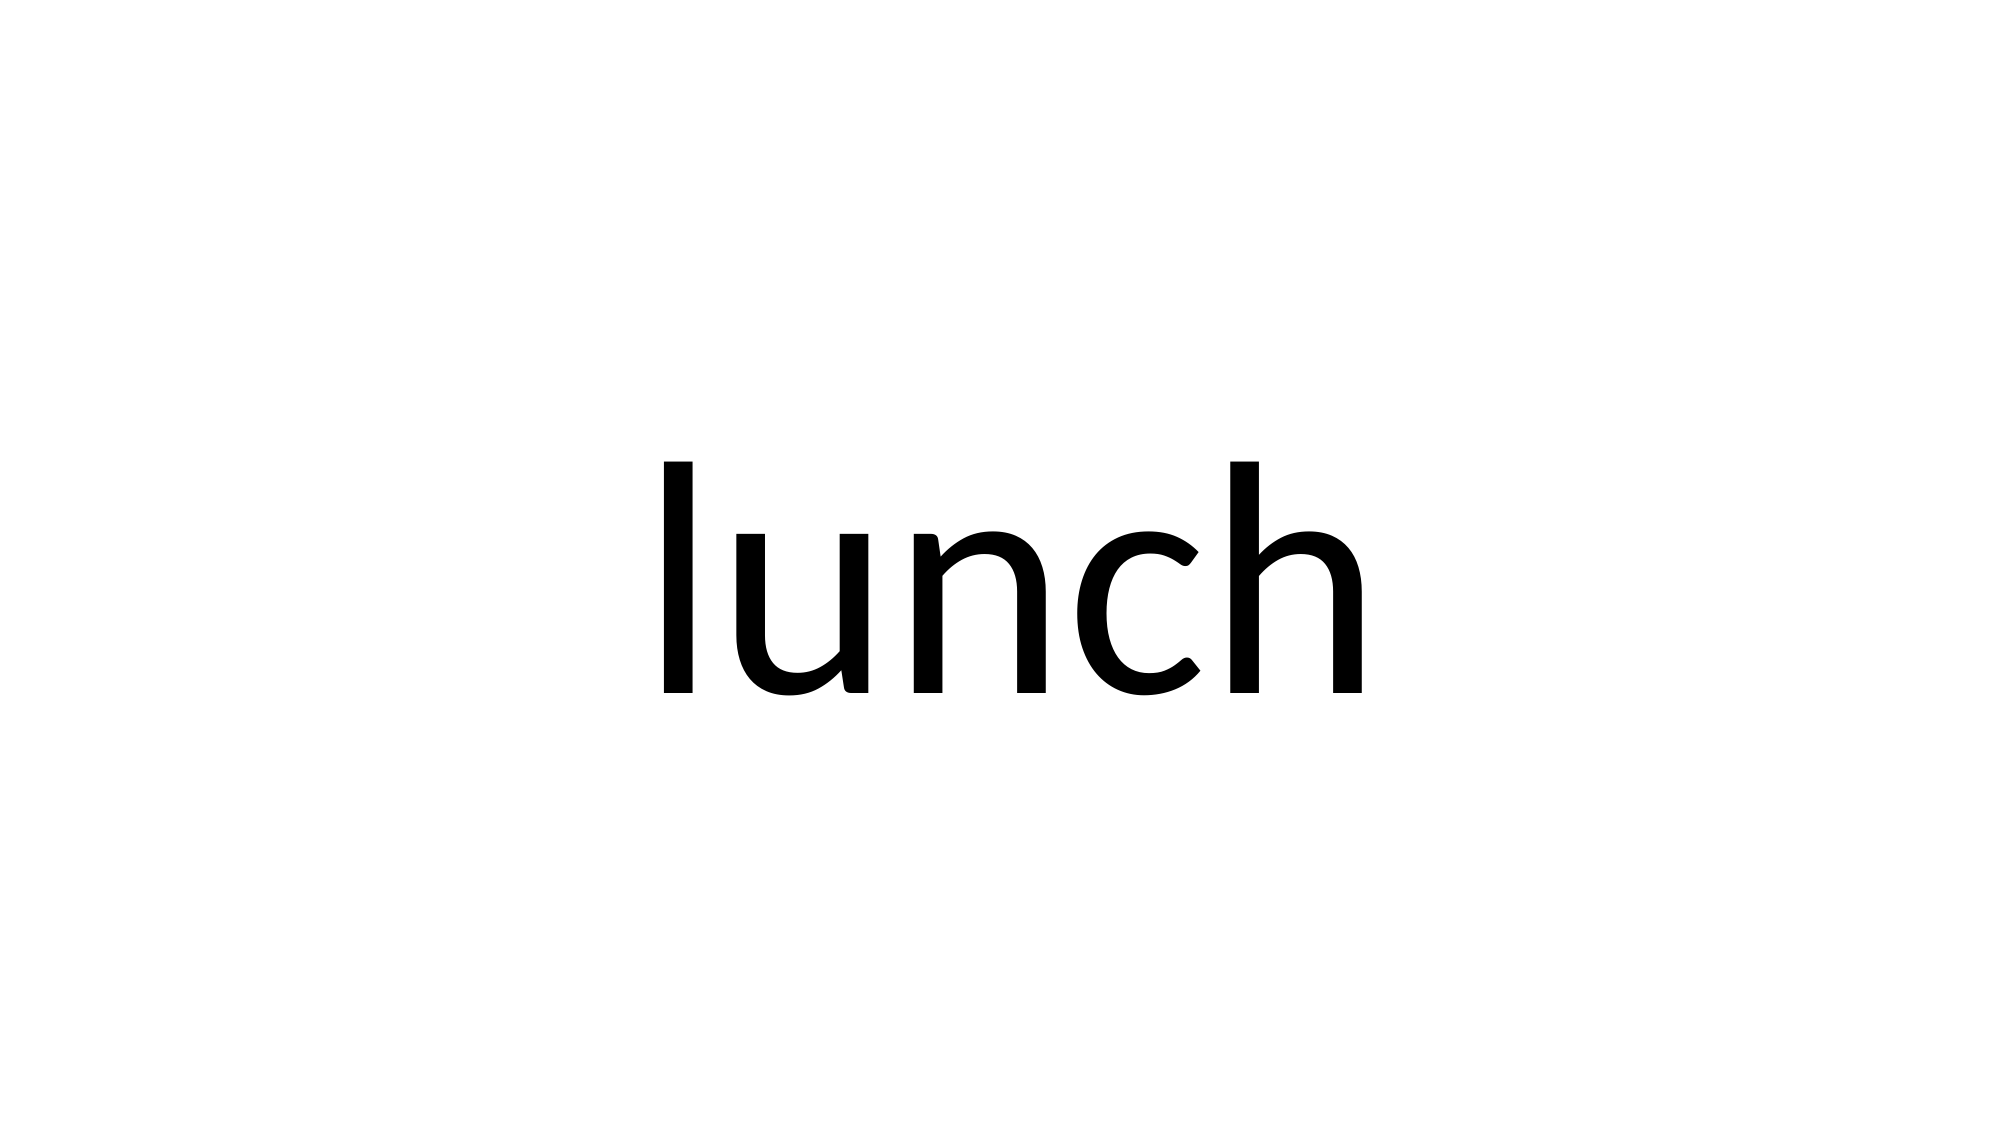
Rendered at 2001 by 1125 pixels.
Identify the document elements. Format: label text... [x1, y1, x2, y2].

text_box [474, 25, 1550, 1100]
text_box lunch [625, 352, 1398, 768]
